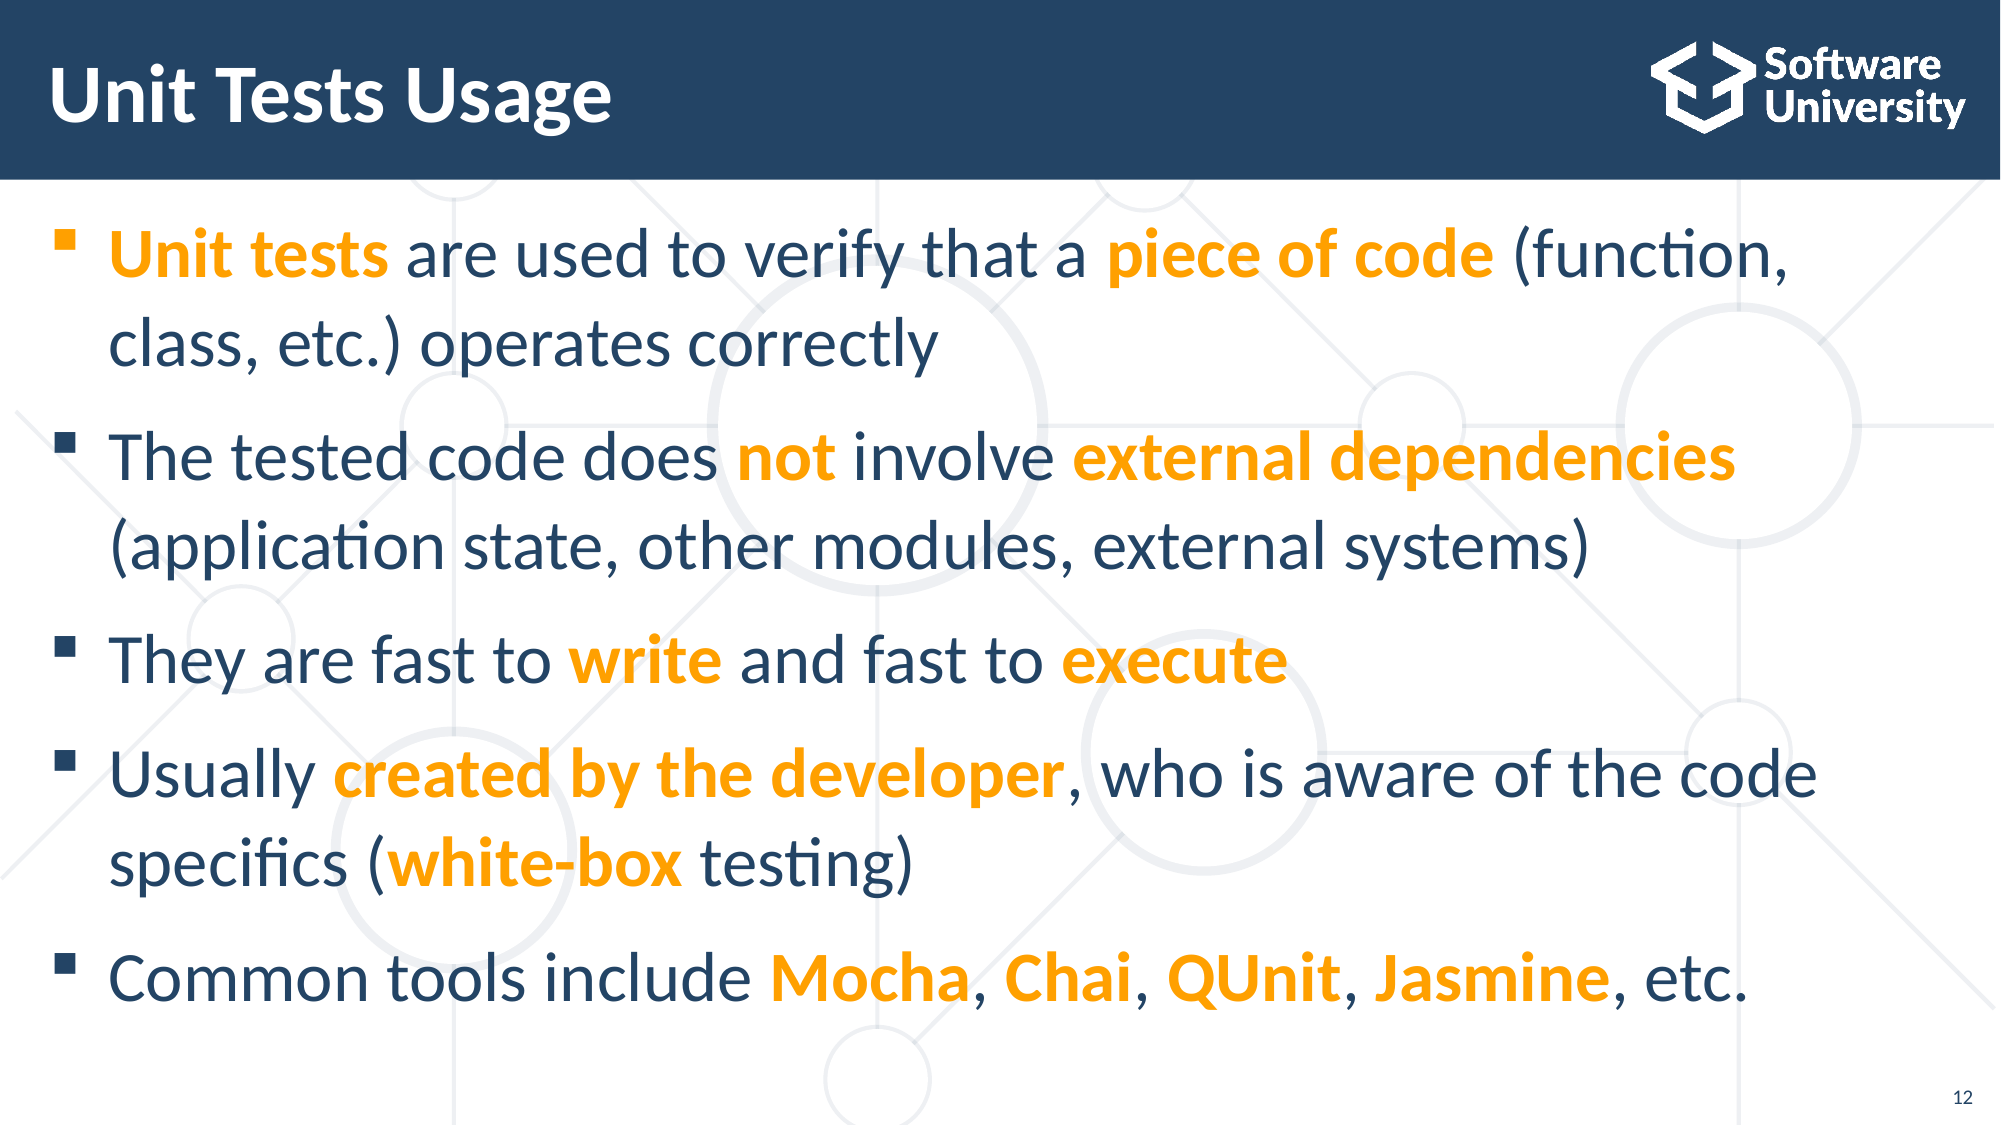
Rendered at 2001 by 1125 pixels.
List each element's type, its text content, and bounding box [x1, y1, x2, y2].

picture [1651, 41, 1966, 134]
title Unit Tests Usage [31, 16, 1625, 162]
list Unit tests are used to verify that a piece of code (function, class, etc.) operates correctly The tested code does not involve external dependencies (application state, other modules, external systems) They are fast to write and fast to execute Usually created by the developer, who is aware of the code specifics (white-box testing) Common tools include Mocha, Chai, QUnit, Jasmine, etc. [31, 196, 1970, 1104]
slide_number 12 [1927, 1067, 1989, 1117]
